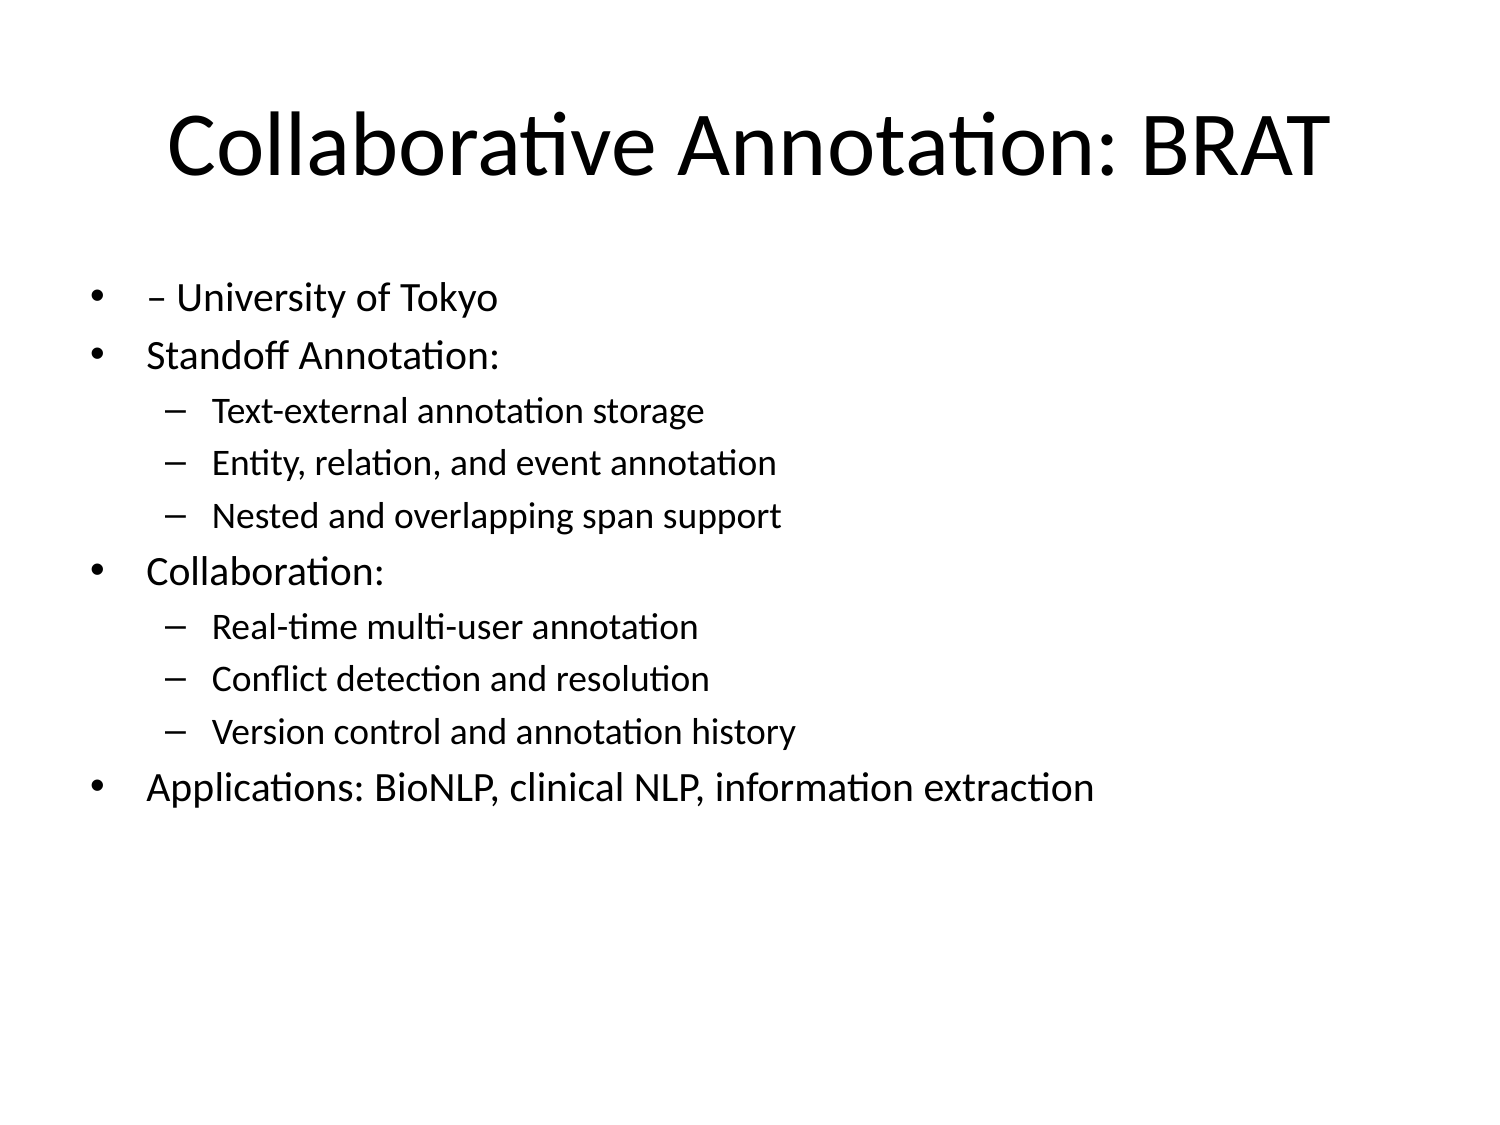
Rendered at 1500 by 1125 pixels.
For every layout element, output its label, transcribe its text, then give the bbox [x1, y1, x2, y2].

list – University of Tokyo Standoff Annotation: Text-external annotation storage Entity, relation, and event annotation Nested and overlapping span support Collaboration: Real-time multi-user annotation Conflict detection and resolution Version control and annotation history Applications: BioNLP, clinical NLP, information extraction [75, 262, 1425, 1005]
title Collaborative Annotation: BRAT [75, 45, 1425, 233]
